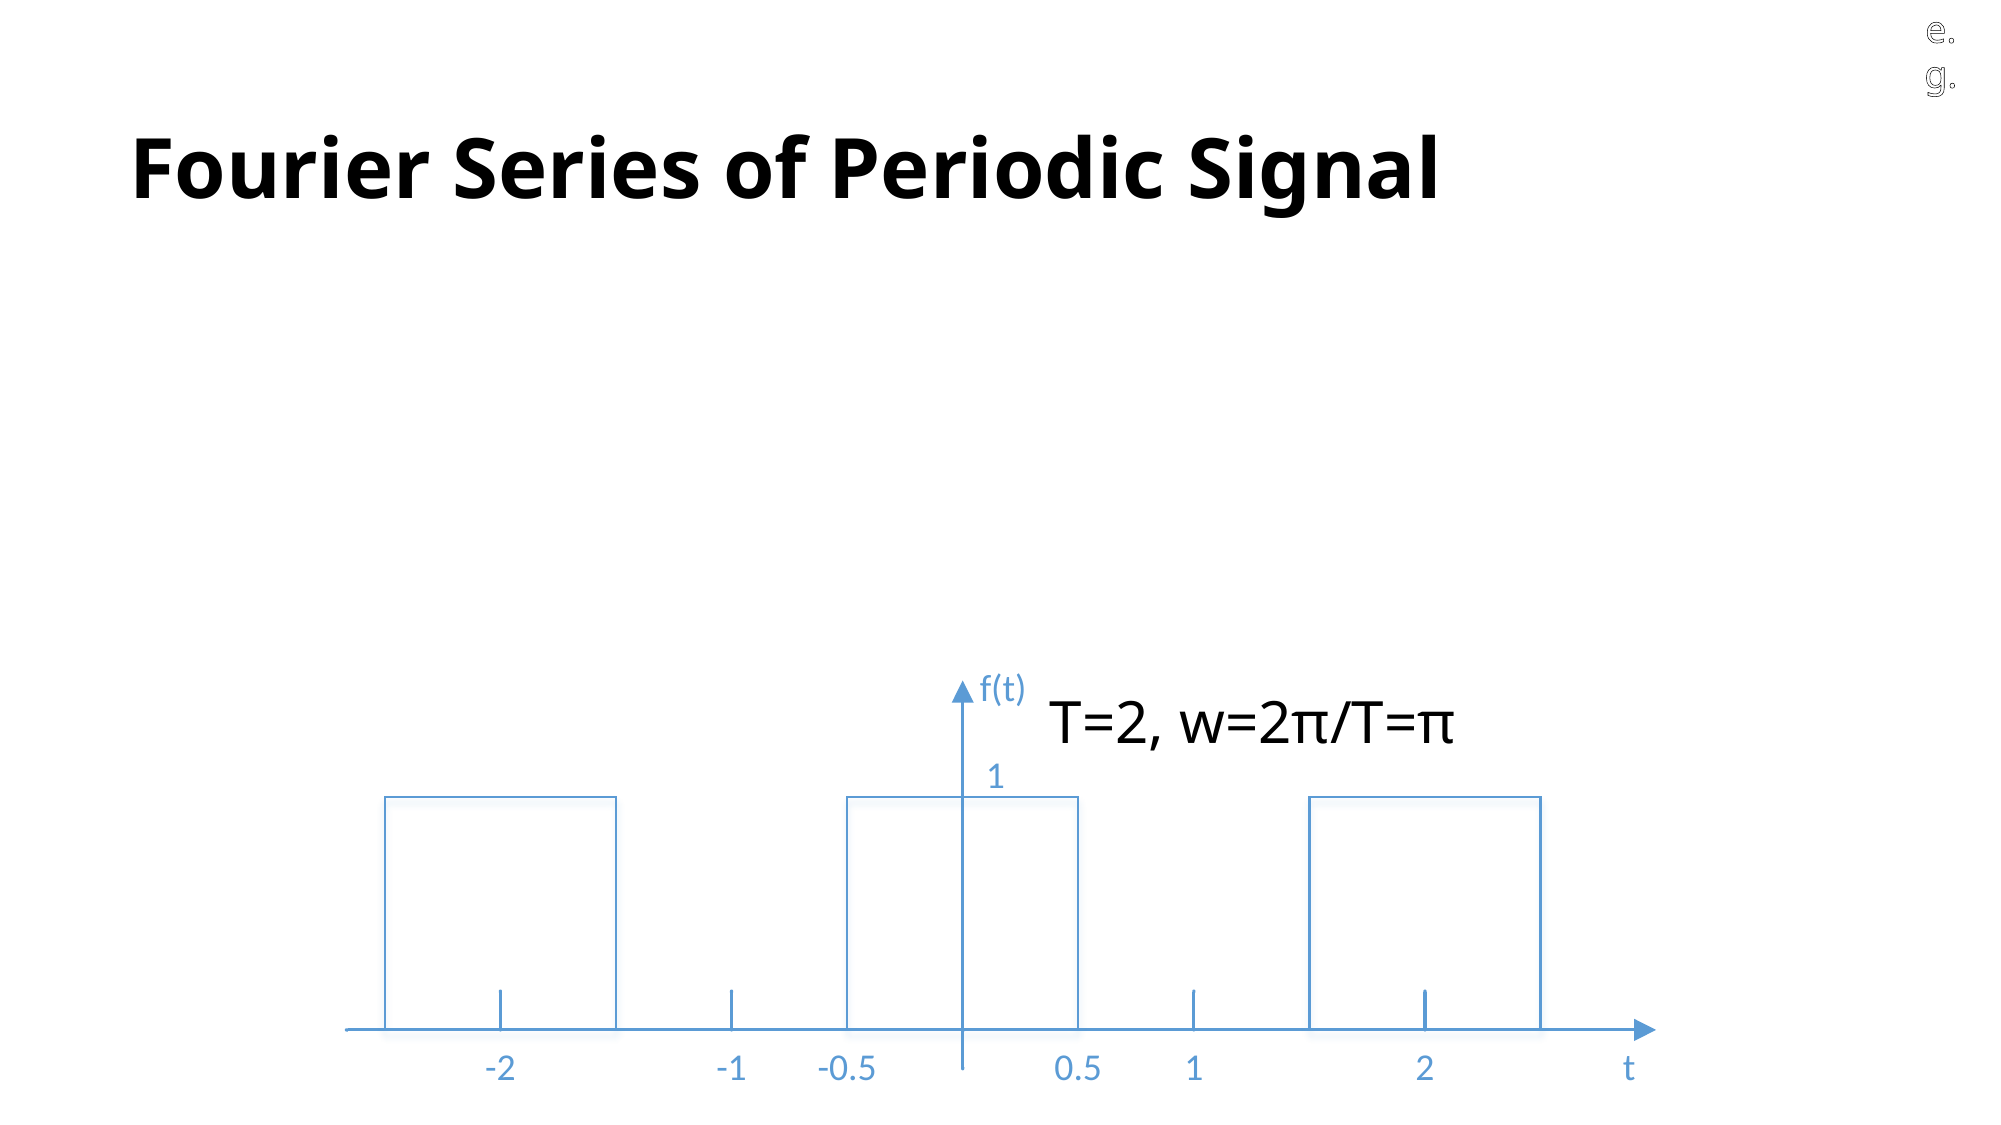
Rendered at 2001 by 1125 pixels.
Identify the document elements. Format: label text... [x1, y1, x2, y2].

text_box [318, 651, 1682, 1098]
text_box e.g. [1880, 1, 2000, 102]
